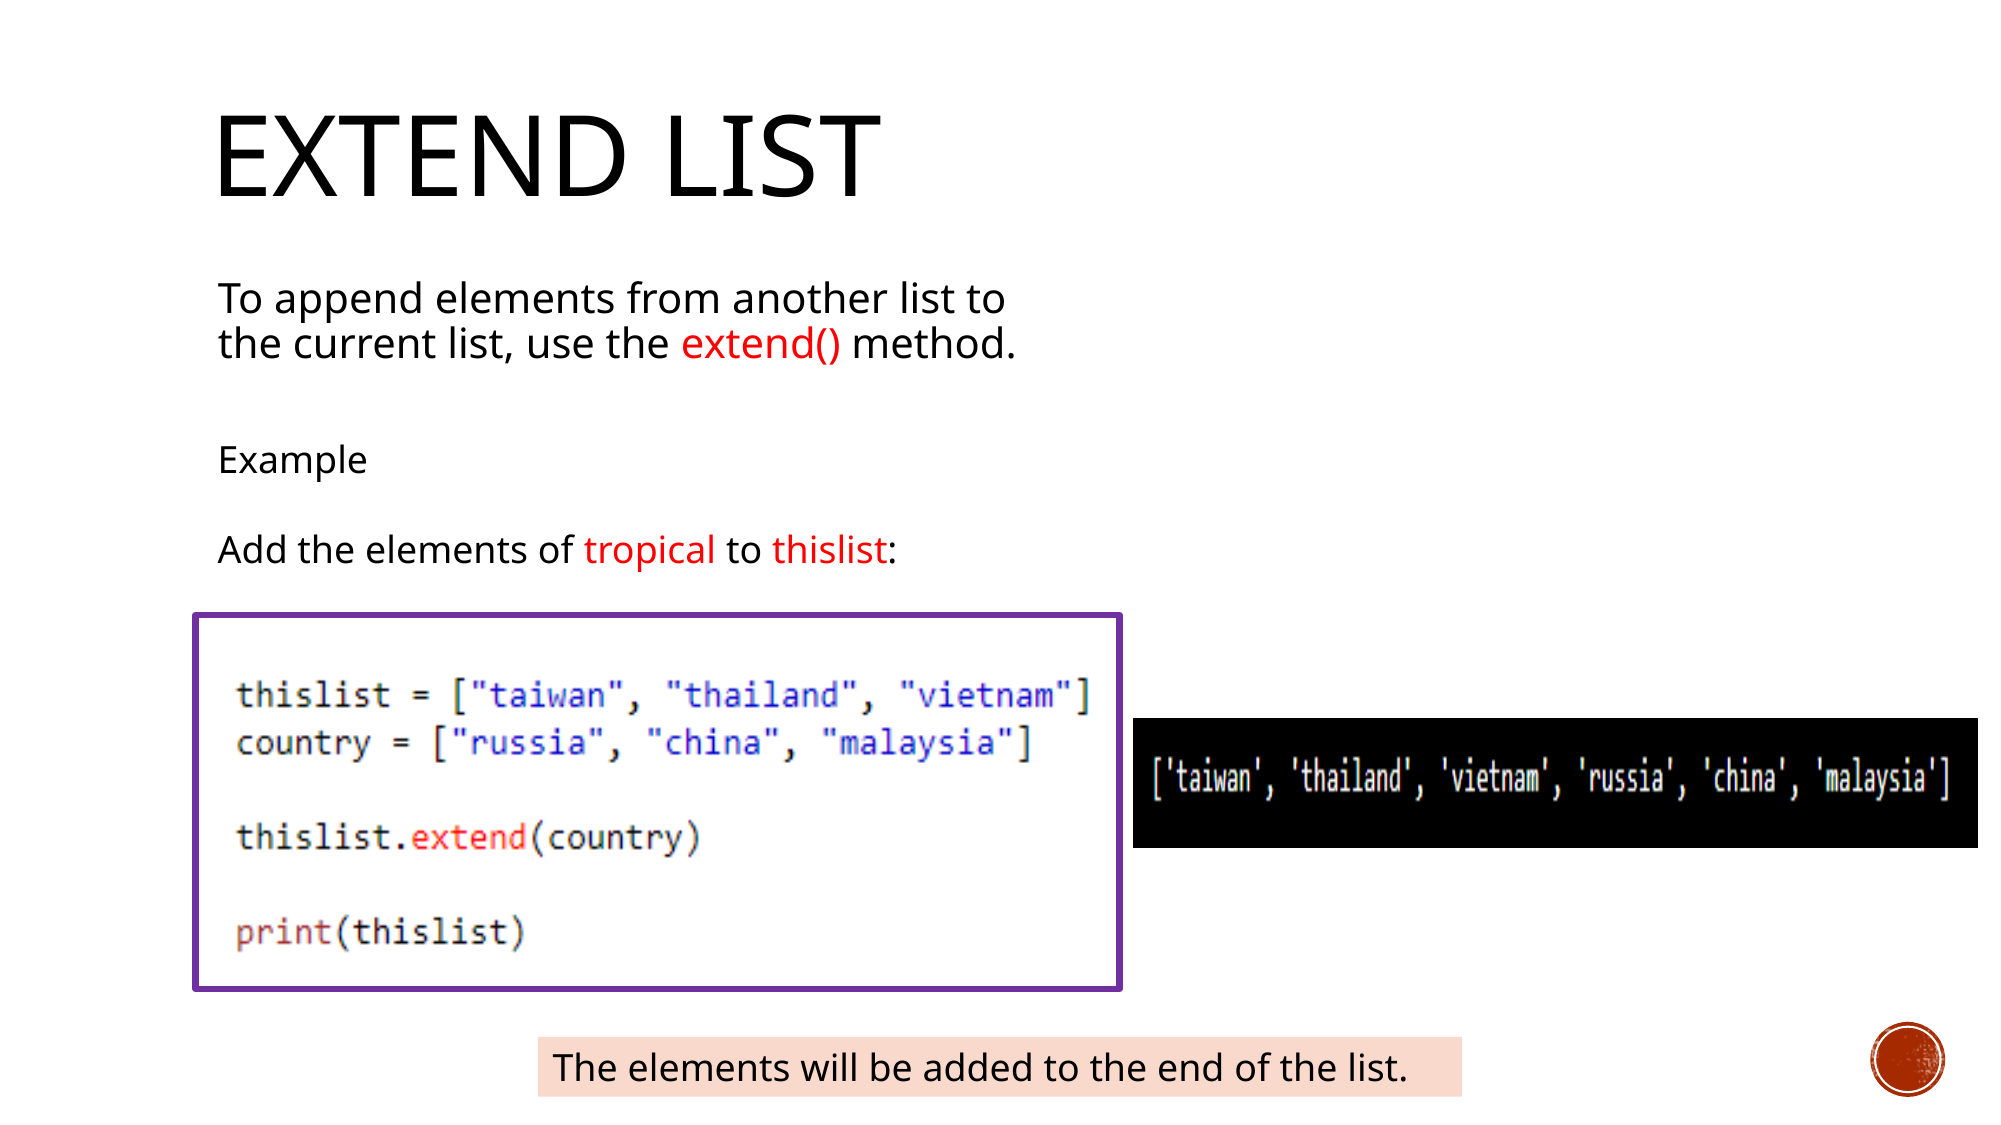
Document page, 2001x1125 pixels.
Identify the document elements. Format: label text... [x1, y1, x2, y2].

text_box [194, 614, 1120, 990]
text_box Example Add the elements of tropical to thislist: [202, 429, 1203, 579]
list To append elements from another list to the current list, use the extend() method. [202, 269, 1072, 429]
picture [1133, 718, 1978, 848]
picture [222, 663, 1093, 963]
text_box The elements will be added to the end of the list. [537, 1036, 1462, 1097]
title Extend List [195, 27, 1846, 292]
